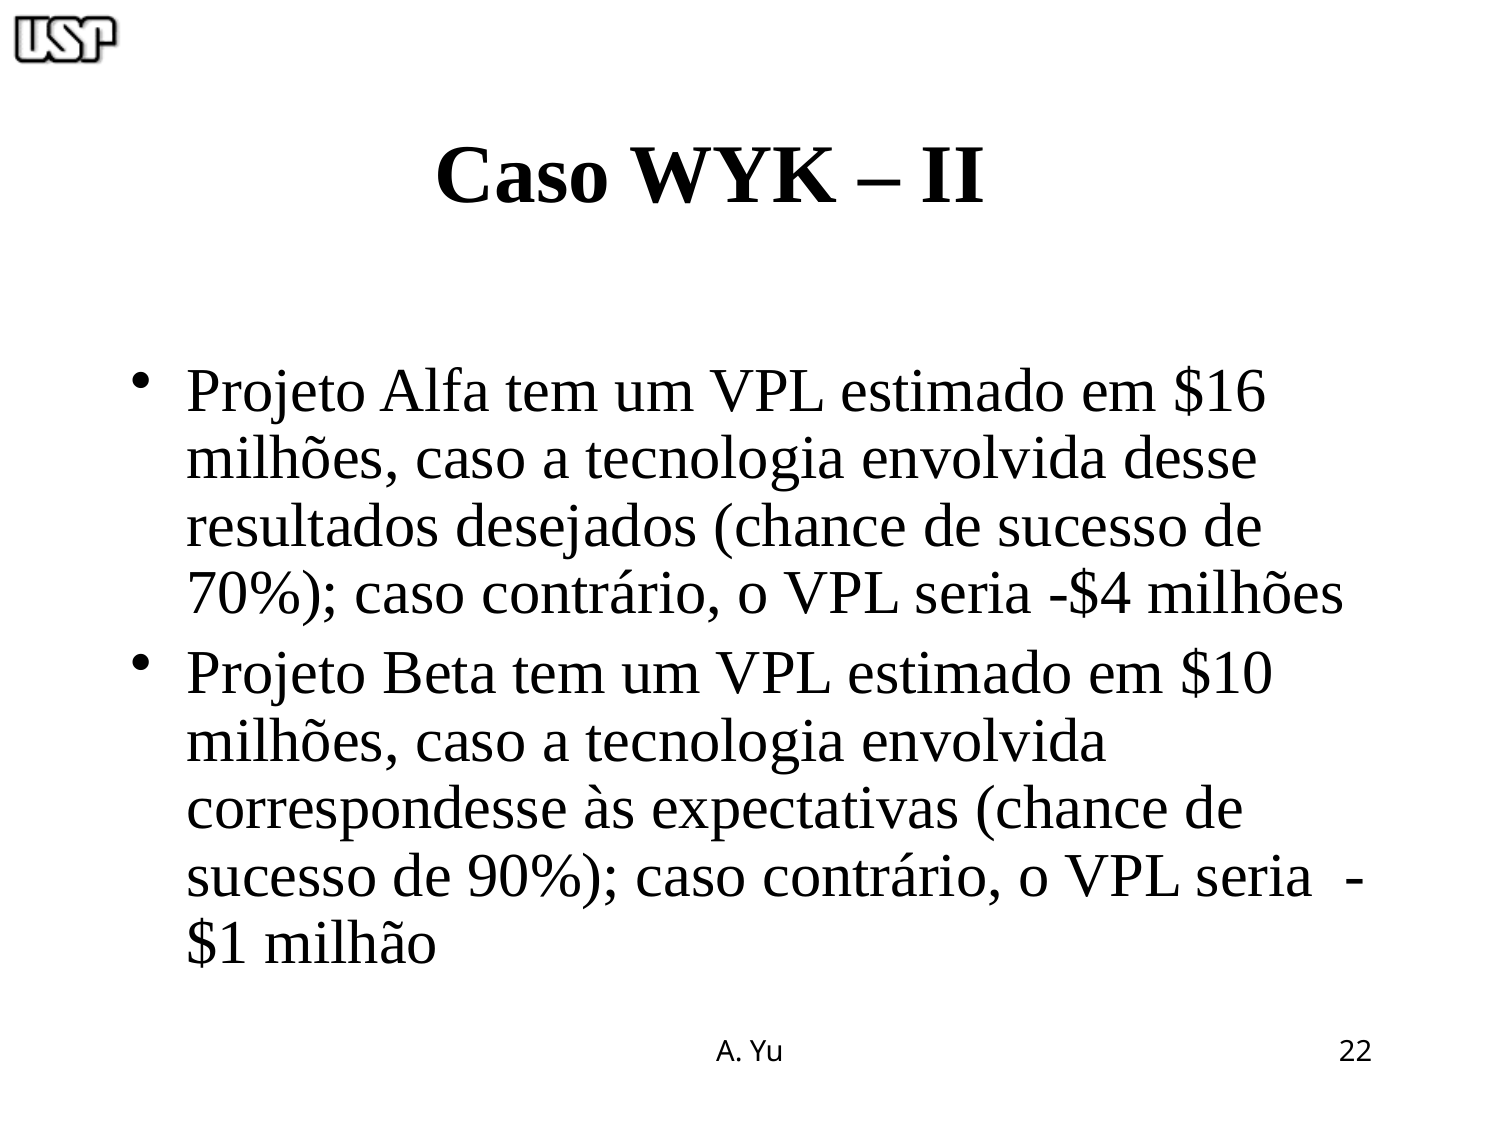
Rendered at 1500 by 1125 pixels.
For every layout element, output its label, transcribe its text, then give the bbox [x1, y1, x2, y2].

title Caso WYK – II [70, 74, 1351, 263]
slide_number 22 [1074, 1038, 1388, 1101]
footer A. Yu [512, 1038, 988, 1101]
picture [0, 0, 126, 77]
list Projeto Alfa tem um VPL estimado em $16 milhões, caso a tecnologia envolvida desse resultados desejados (chance de sucesso de 70%); caso contrário, o VPL seria -$4 milhões Projeto Beta tem um VPL estimado em $10 milhões, caso a tecnologia envolvida correspondesse às expectativas (chance de sucesso de 90%); caso contrário, o VPL seria -$1 milhão [115, 349, 1391, 1038]
